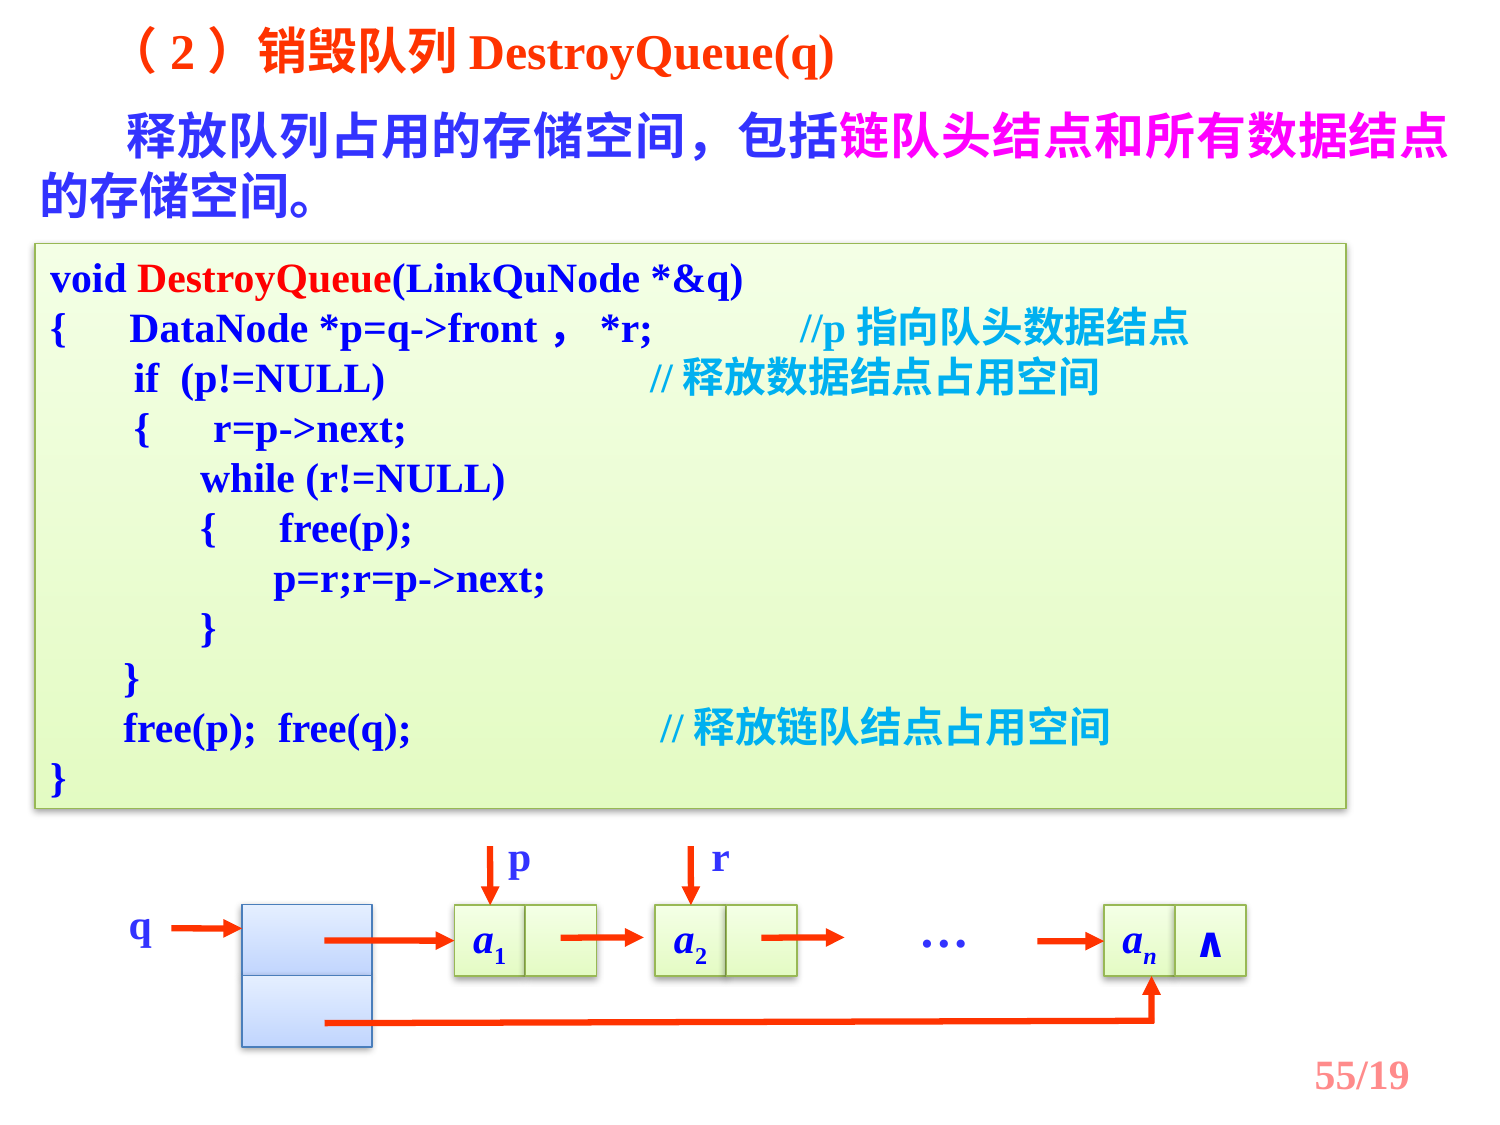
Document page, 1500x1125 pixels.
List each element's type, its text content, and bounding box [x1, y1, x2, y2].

text_box void DestroyQueue(LinkQuNode *&q) { DataNode *p=q->front，*r; //p指向队头数据结点 if (p!=NULL) //释放数据结点占用空间 { r=p->next; while (r!=NULL) { free(p); p=r;r=p->next; } } free(p); free(q); //释放链队结点占用空间 } [34, 243, 1347, 809]
slide_number /19 [1074, 1042, 1425, 1103]
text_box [104, 822, 1247, 1048]
text_box （2）销毁队列DestroyQueue(q) 释放队列占用的存储空间，包括链队头结点和所有数据结点的存储空间。 [24, 11, 1465, 232]
